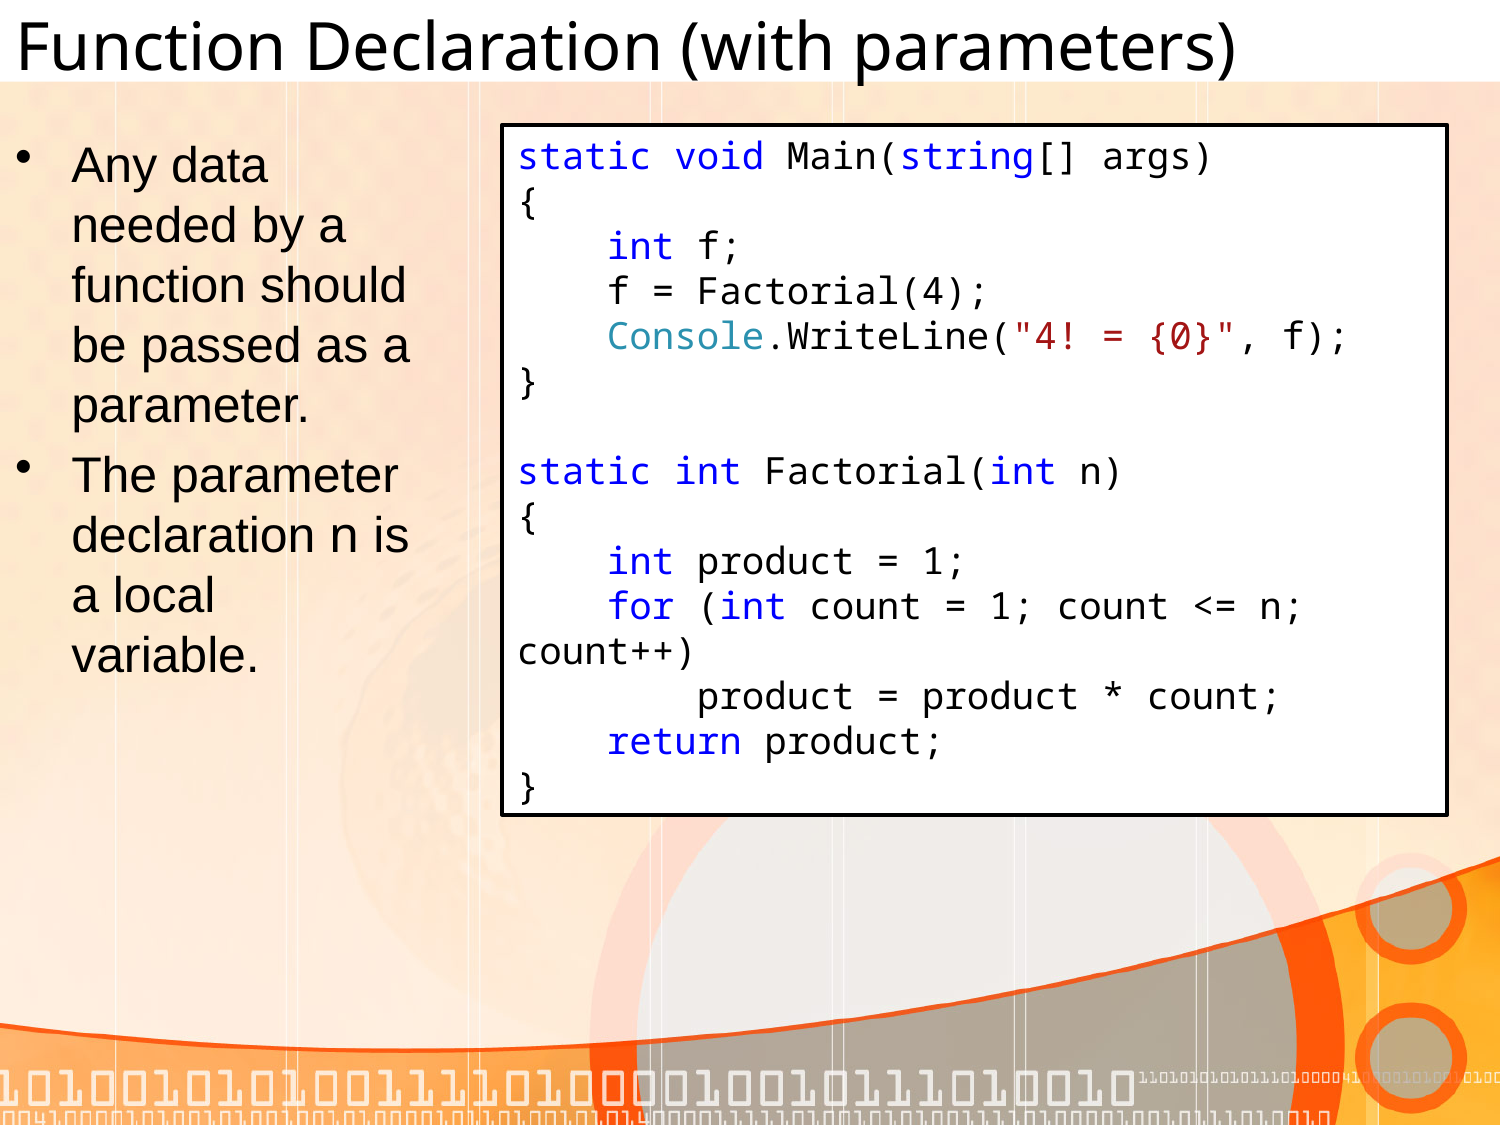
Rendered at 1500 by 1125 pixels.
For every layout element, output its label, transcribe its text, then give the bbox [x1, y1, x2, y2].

list Any data needed by a function should be passed as a parameter. The parameter declaration n is a local variable. [0, 125, 431, 1050]
title Function Declaration (with parameters) [0, 0, 1500, 100]
picture [0, 100, 1500, 1125]
text_box static void Main(string[] args) { int f; f = Factorial(4); Console.WriteLine("4! = {0}", f); } static int Factorial(int n) { int product = 1; for (int count = 1; count <= n; count++) product = product * count; return product; } [500, 123, 1449, 817]
